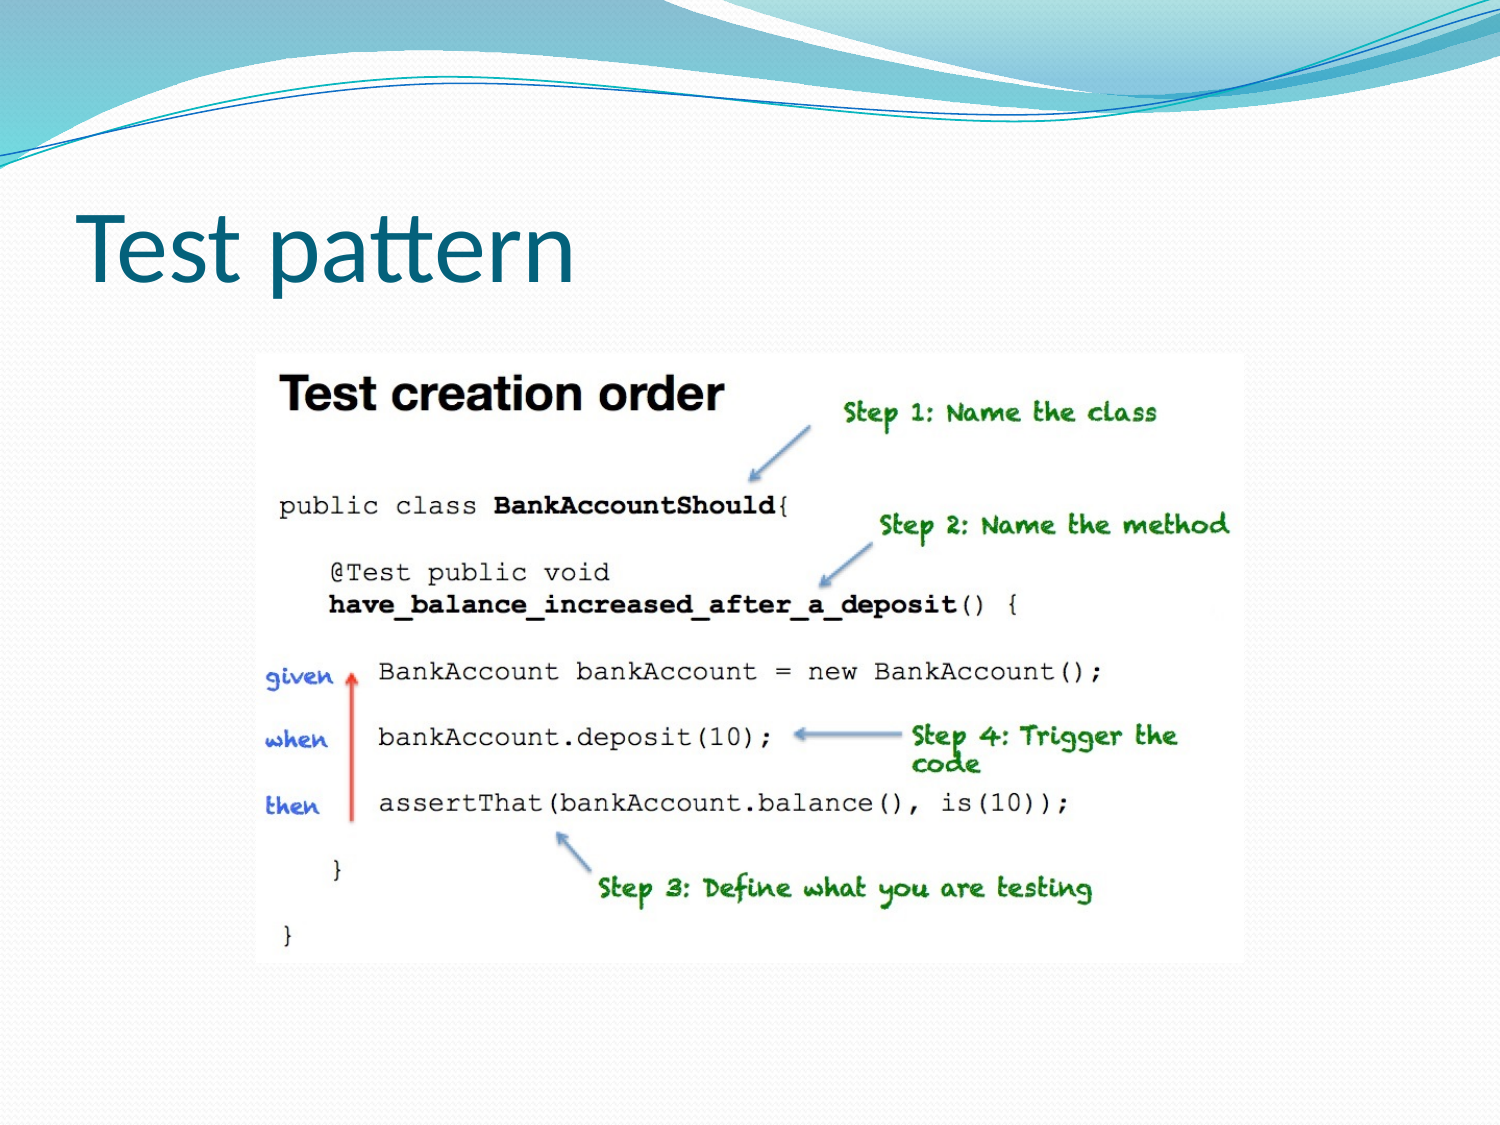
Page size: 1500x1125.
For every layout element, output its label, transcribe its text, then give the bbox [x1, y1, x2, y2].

title Test pattern [75, 115, 1425, 303]
picture [255, 354, 1244, 963]
